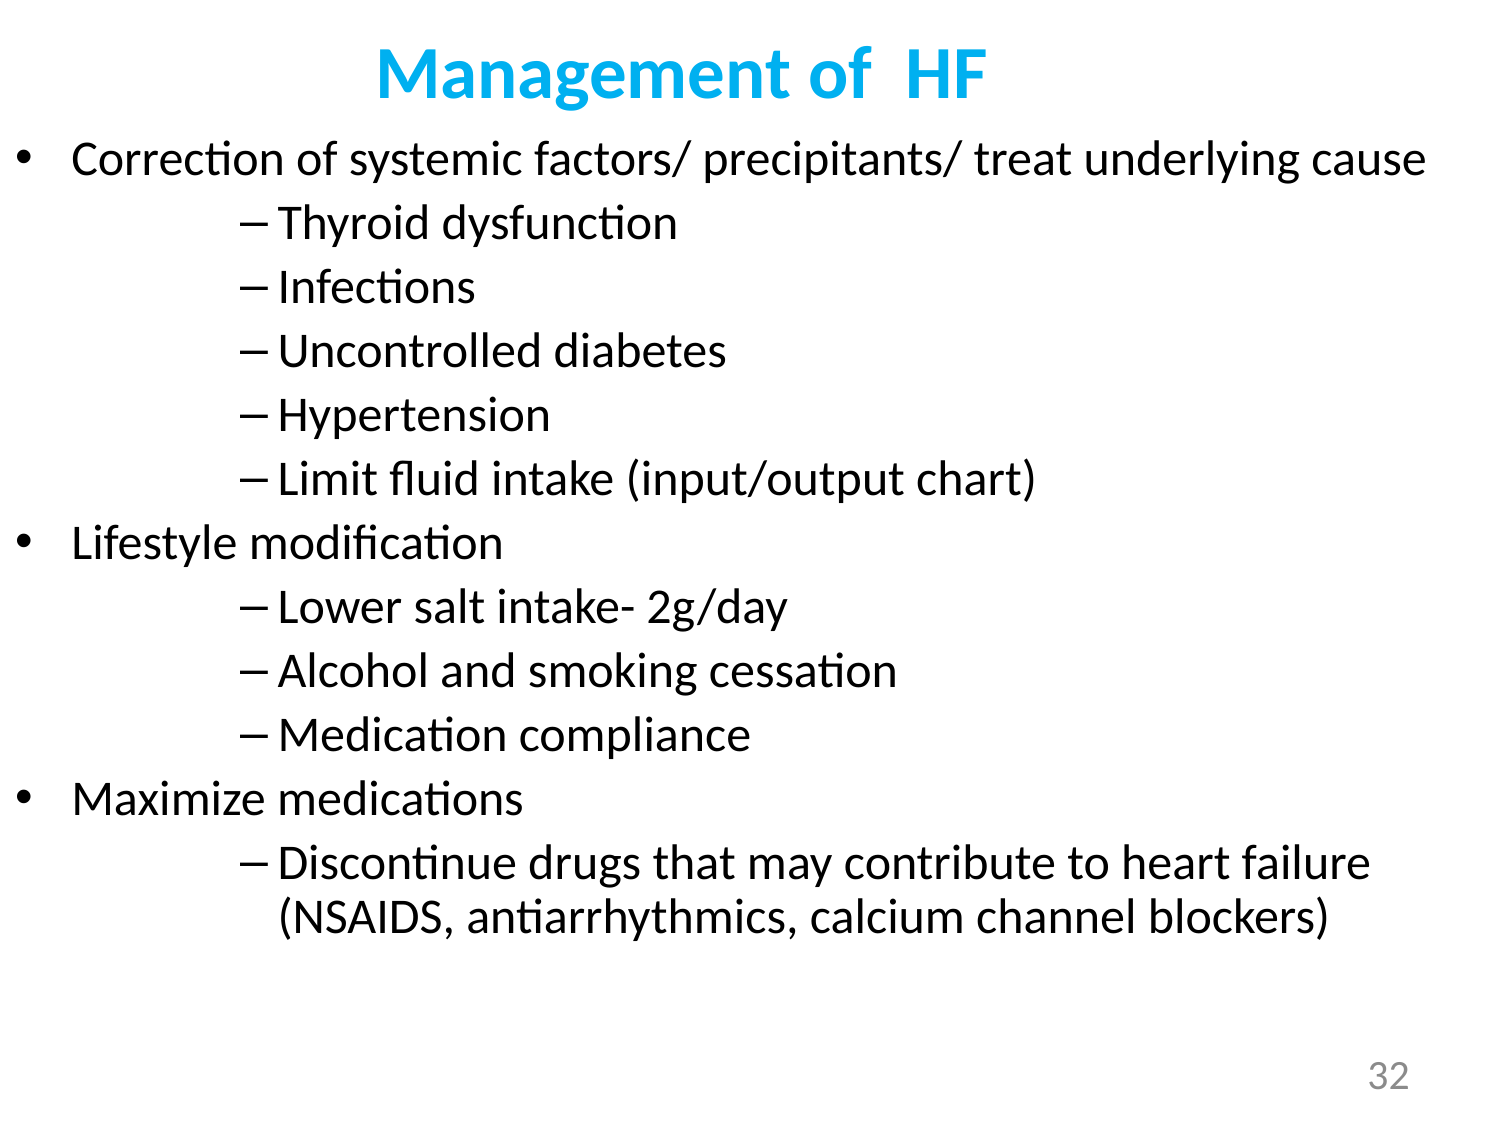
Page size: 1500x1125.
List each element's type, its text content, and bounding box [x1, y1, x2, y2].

title Management of HF [0, 0, 1500, 125]
slide_number 32 [1074, 1042, 1425, 1103]
list Correction of systemic factors/ precipitants/ treat underlying cause Thyroid dysfunction Infections Uncontrolled diabetes Hypertension Limit fluid intake (input/output chart) Lifestyle modification Lower salt intake- 2g/day Alcohol and smoking cessation Medication compliance Maximize medications Discontinue drugs that may contribute to heart failure (NSAIDS, antiarrhythmics, calcium channel blockers) [0, 125, 1500, 1125]
